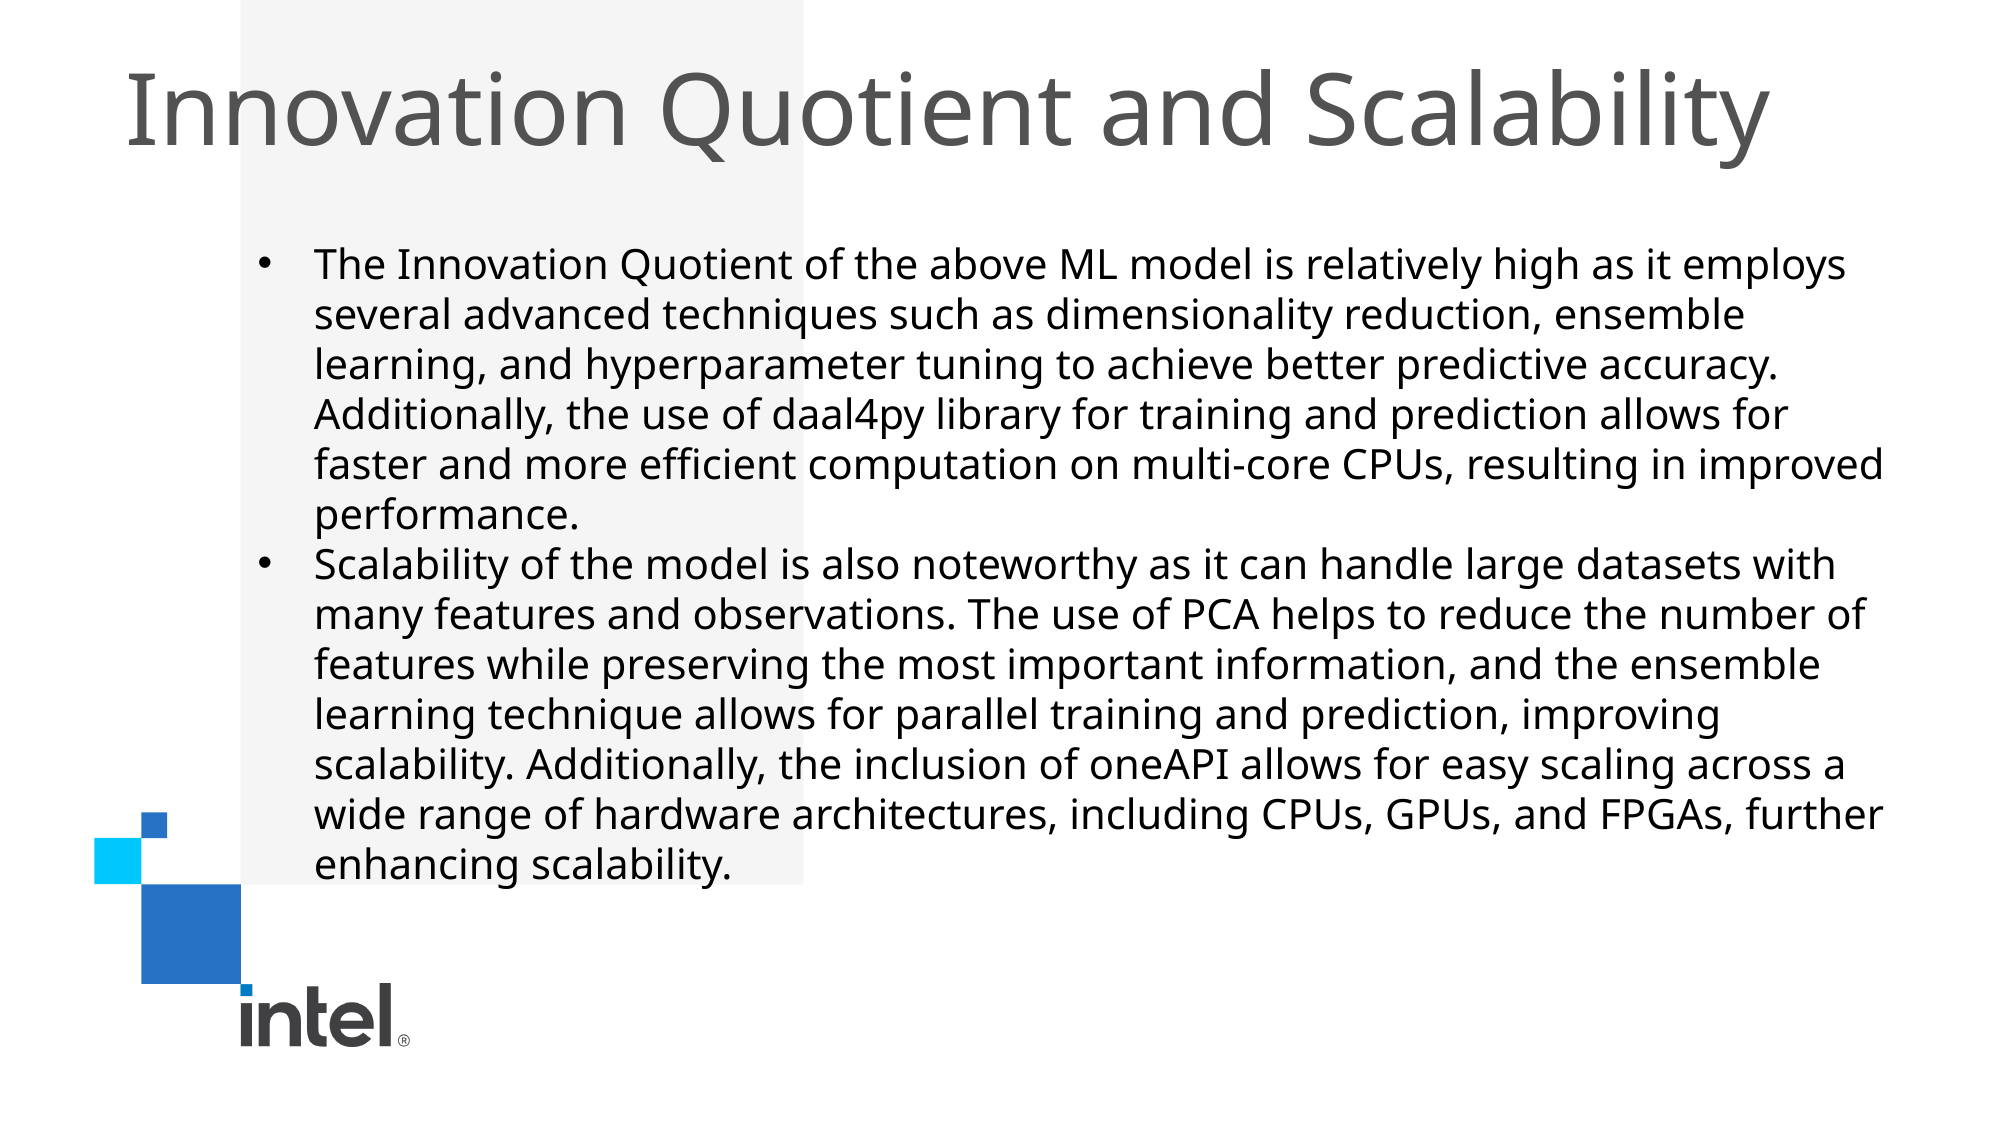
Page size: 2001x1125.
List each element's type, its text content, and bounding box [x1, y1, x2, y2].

title Innovation Quotient and Scalability [124, 23, 1926, 204]
picture [240, 983, 410, 1047]
text_box The Innovation Quotient of the above ML model is relatively high as it employs several advanced techniques such as dimensionality reduction, ensemble learning, and hyperparameter tuning to achieve better predictive accuracy. Additionally, the use of daal4py library for training and prediction allows for faster and more efficient computation on multi-core CPUs, resulting in improved performance. Scalability of the model is also noteworthy as it can handle large datasets with many features and observations. The use of PCA helps to reduce the number of features while preserving the most important information, and the ensemble learning technique allows for parallel training and prediction, improving scalability. Additionally, the inclusion of oneAPI allows for easy scaling across a wide range of hardware architectures, including CPUs, GPUs, and FPGAs, further enhancing scalability. [242, 229, 1912, 896]
